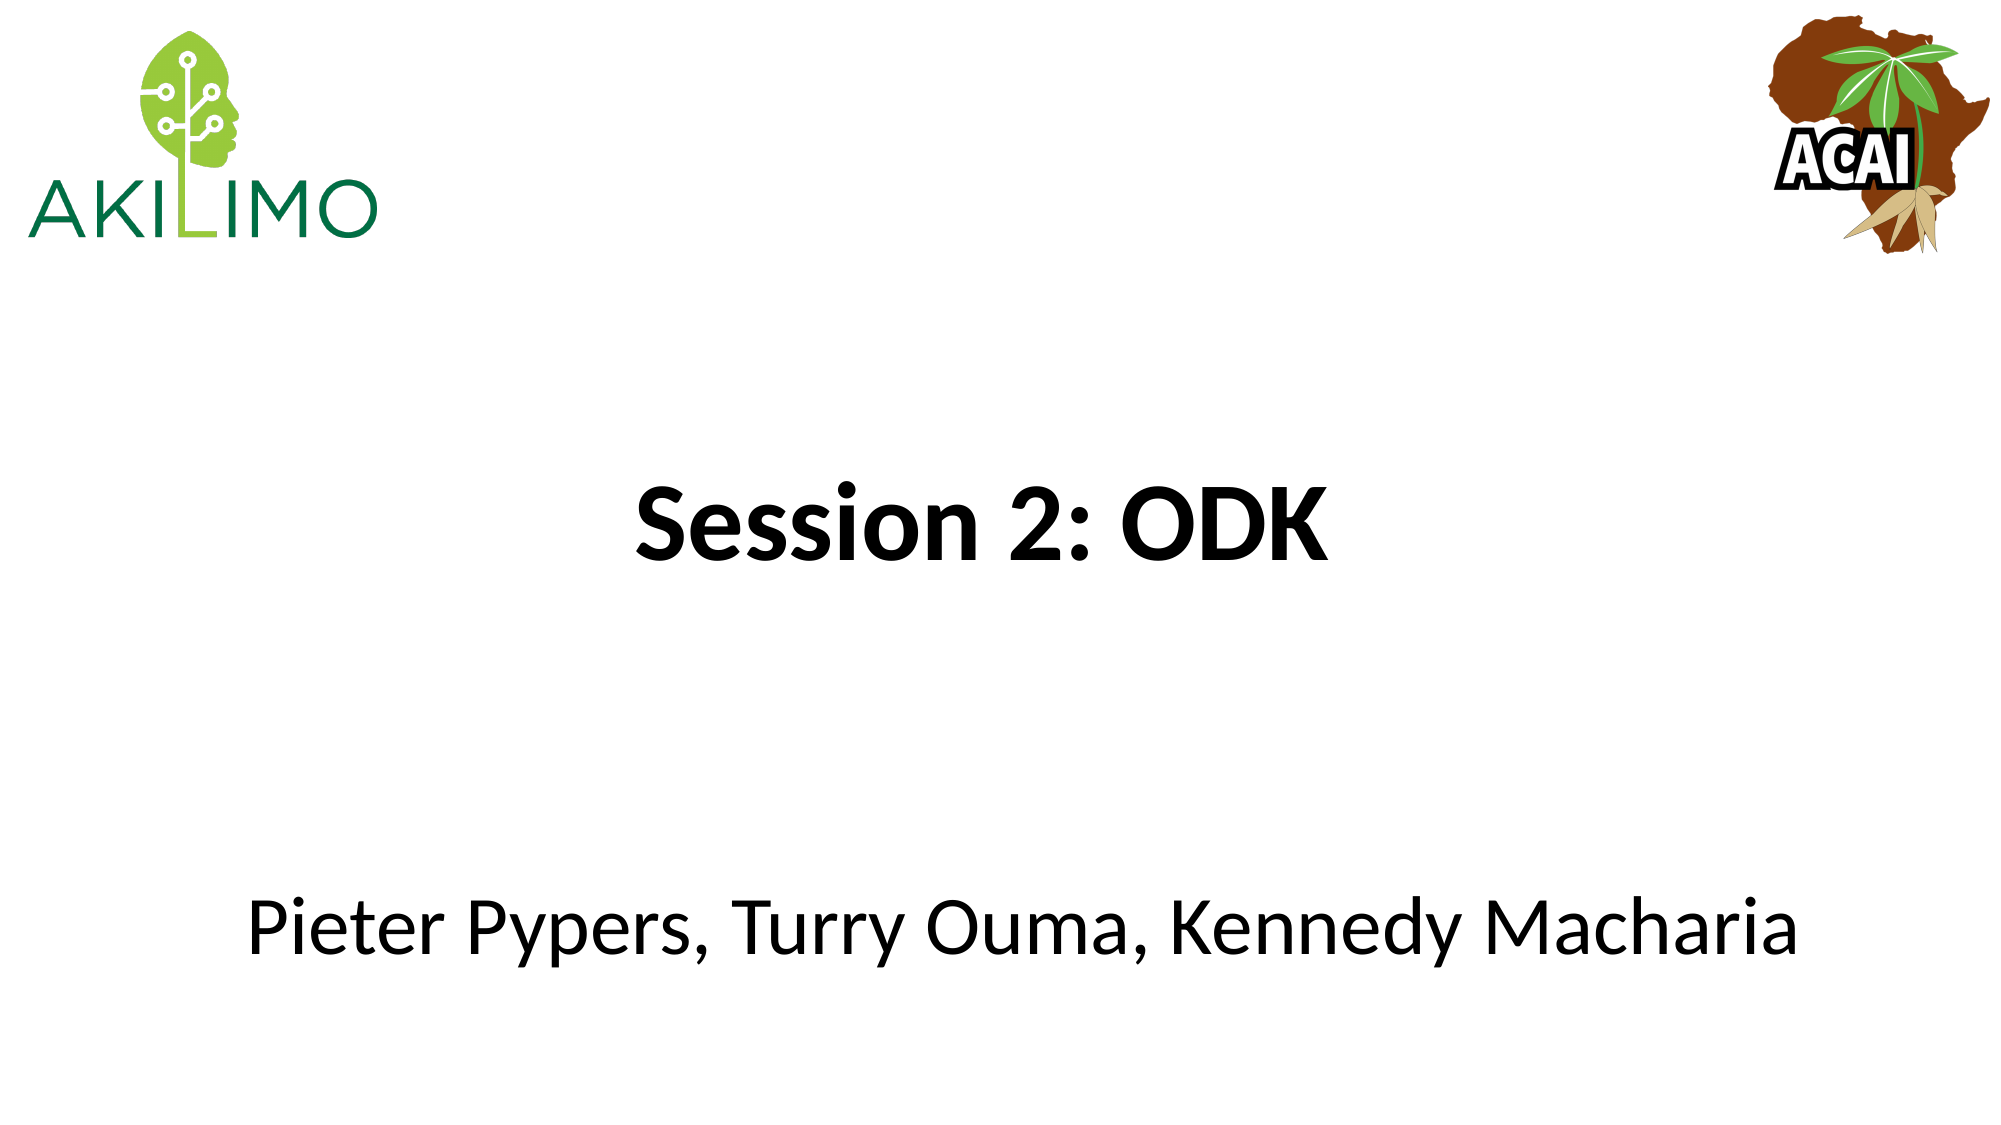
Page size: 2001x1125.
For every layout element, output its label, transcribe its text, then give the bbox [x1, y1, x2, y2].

picture [28, 31, 377, 238]
picture [1768, 15, 1990, 254]
text_box Pieter Pypers, Turry Ouma, Kennedy Macharia [231, 863, 1891, 979]
text_box Session 2: ODK [266, 440, 1698, 700]
